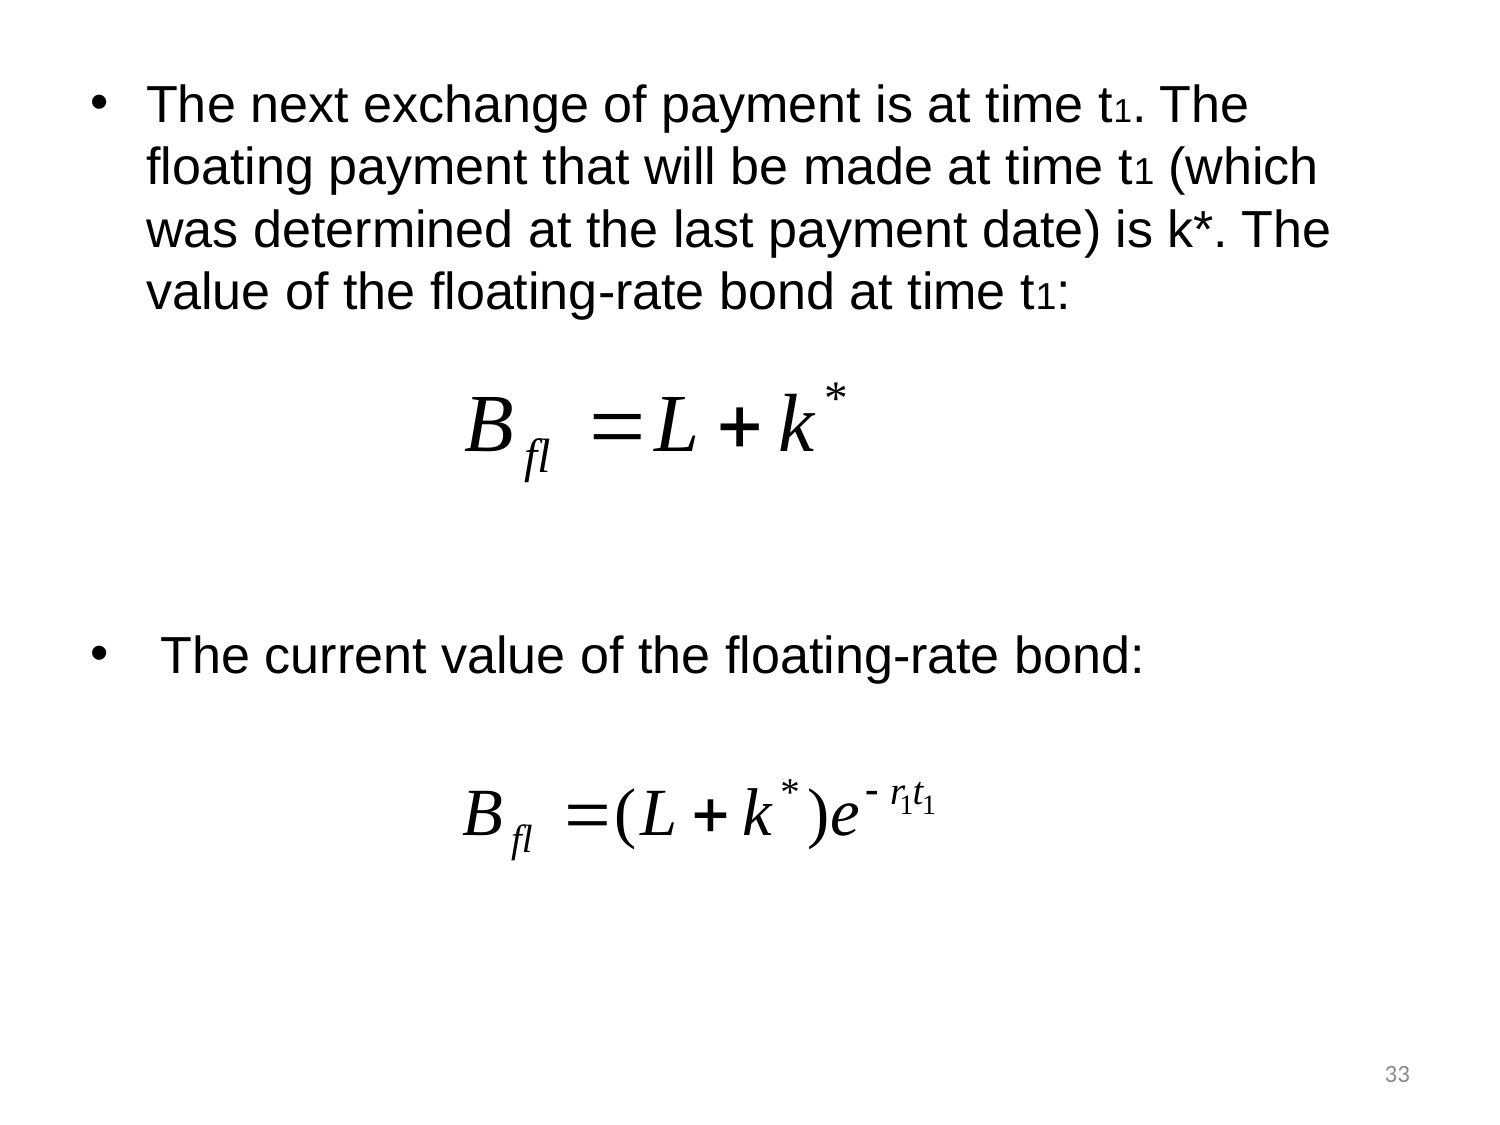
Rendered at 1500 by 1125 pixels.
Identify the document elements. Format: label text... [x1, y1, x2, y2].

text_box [449, 762, 951, 876]
list The next exchange of payment is at time t1. The floating payment that will be made at time t1 (which was determined at the last payment date) is k*. The value of the floating-rate bond at time t1: The current value of the floating-rate bond: [74, 62, 1426, 1006]
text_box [449, 362, 863, 501]
slide_number 33 [1074, 1042, 1425, 1103]
